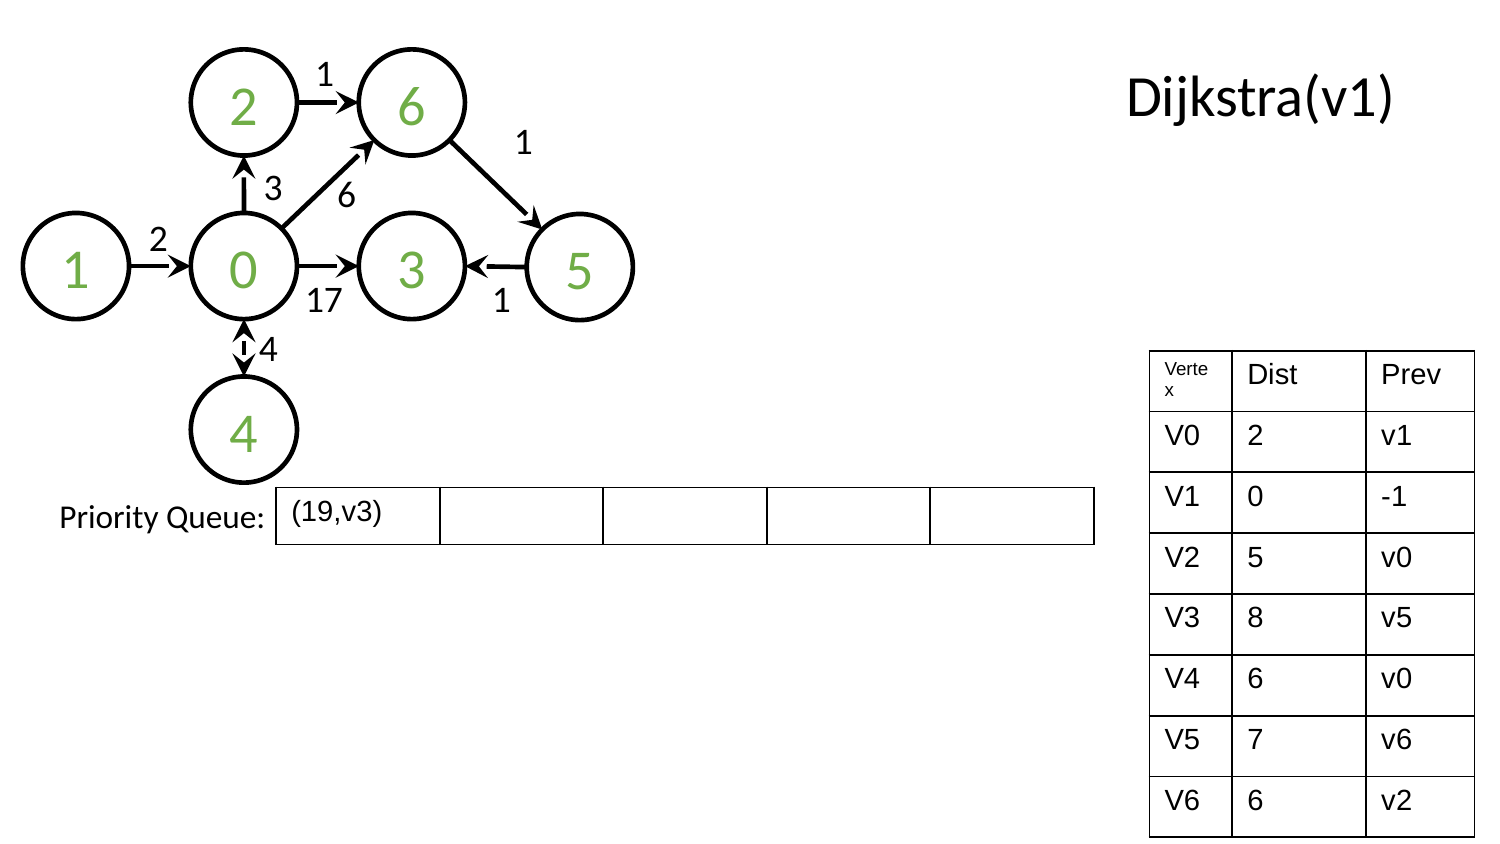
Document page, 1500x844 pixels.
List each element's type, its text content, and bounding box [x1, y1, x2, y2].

table_cell V6 [1150, 777, 1231, 836]
text_box 5 [526, 213, 633, 321]
text_box 4 [243, 315, 288, 377]
text_box 1 [476, 276, 521, 328]
table_cell V3 [1150, 595, 1231, 654]
table_header Prev [1367, 352, 1474, 411]
table_cell V4 [1150, 656, 1231, 715]
table_cell 7 [1233, 717, 1365, 776]
table_cell V5 [1150, 717, 1231, 776]
table_cell v2 [1367, 777, 1474, 836]
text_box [281, 139, 375, 229]
text_box Dijkstra(v1) [1111, 50, 1425, 137]
table_cell v1 [1367, 412, 1474, 471]
text_box 1 [22, 212, 129, 320]
text_box Priority Queue: [44, 487, 299, 543]
table_cell 0 [1233, 473, 1365, 532]
text_box 2 [190, 49, 297, 156]
table_cell 6 [1233, 777, 1365, 836]
table_header [604, 488, 766, 544]
table_header Vertex [1150, 352, 1231, 411]
table_cell V1 [1150, 473, 1231, 532]
table_cell -1 [1367, 473, 1474, 532]
table_cell V2 [1150, 534, 1231, 593]
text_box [449, 139, 543, 230]
table_cell 8 [1233, 595, 1365, 654]
table_cell 2 [1233, 412, 1365, 471]
table_header [931, 488, 1093, 544]
text_box 1 [498, 109, 543, 139]
text_box 6 [358, 49, 465, 156]
table_header (19,v3) [277, 488, 439, 544]
table_cell V0 [1150, 412, 1231, 471]
table_header Dist [1233, 352, 1365, 411]
table_header [441, 488, 602, 544]
text_box 0 [190, 213, 297, 320]
table_cell v6 [1367, 717, 1474, 776]
text_box 1 [300, 41, 344, 101]
table_header [768, 488, 929, 544]
table_cell 5 [1233, 534, 1365, 593]
table_cell v5 [1367, 595, 1474, 654]
text_box 2 [133, 206, 178, 265]
table_cell v0 [1367, 656, 1474, 715]
text_box 17 [289, 267, 359, 328]
text_box 3 [248, 155, 276, 217]
text_box 3 [358, 212, 465, 320]
table_cell 6 [1233, 656, 1365, 715]
text_box 4 [190, 376, 297, 483]
table_cell v0 [1367, 534, 1474, 593]
